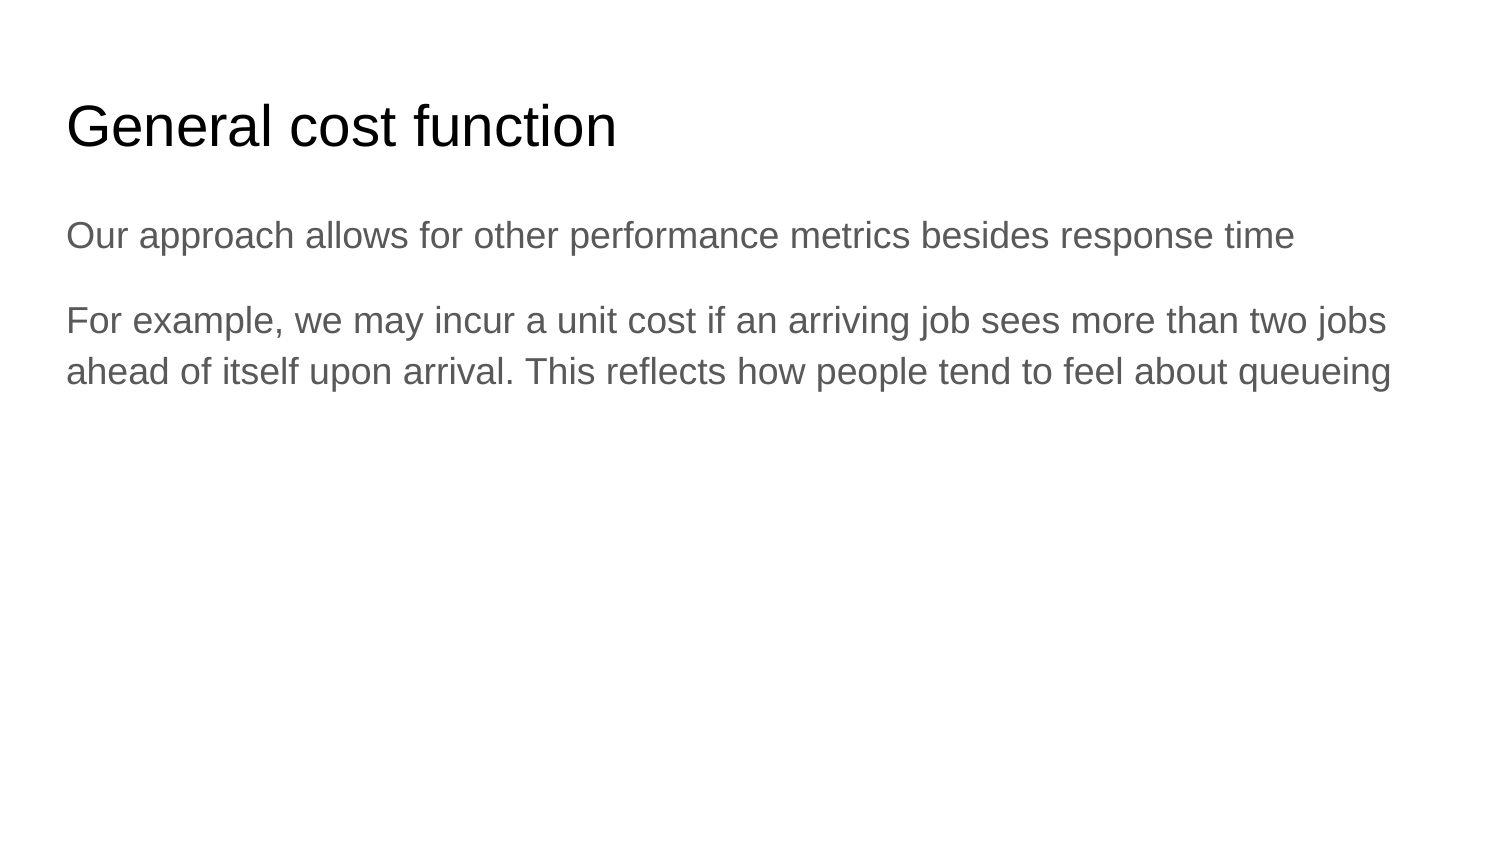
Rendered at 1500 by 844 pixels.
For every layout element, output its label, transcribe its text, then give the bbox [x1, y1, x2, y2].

list Our approach allows for other performance metrics besides response time For example, we may incur a unit cost if an arriving job sees more than two jobs ahead of itself upon arrival. This reflects how people tend to feel about queueing [51, 189, 1449, 750]
title General cost function [51, 72, 1449, 167]
